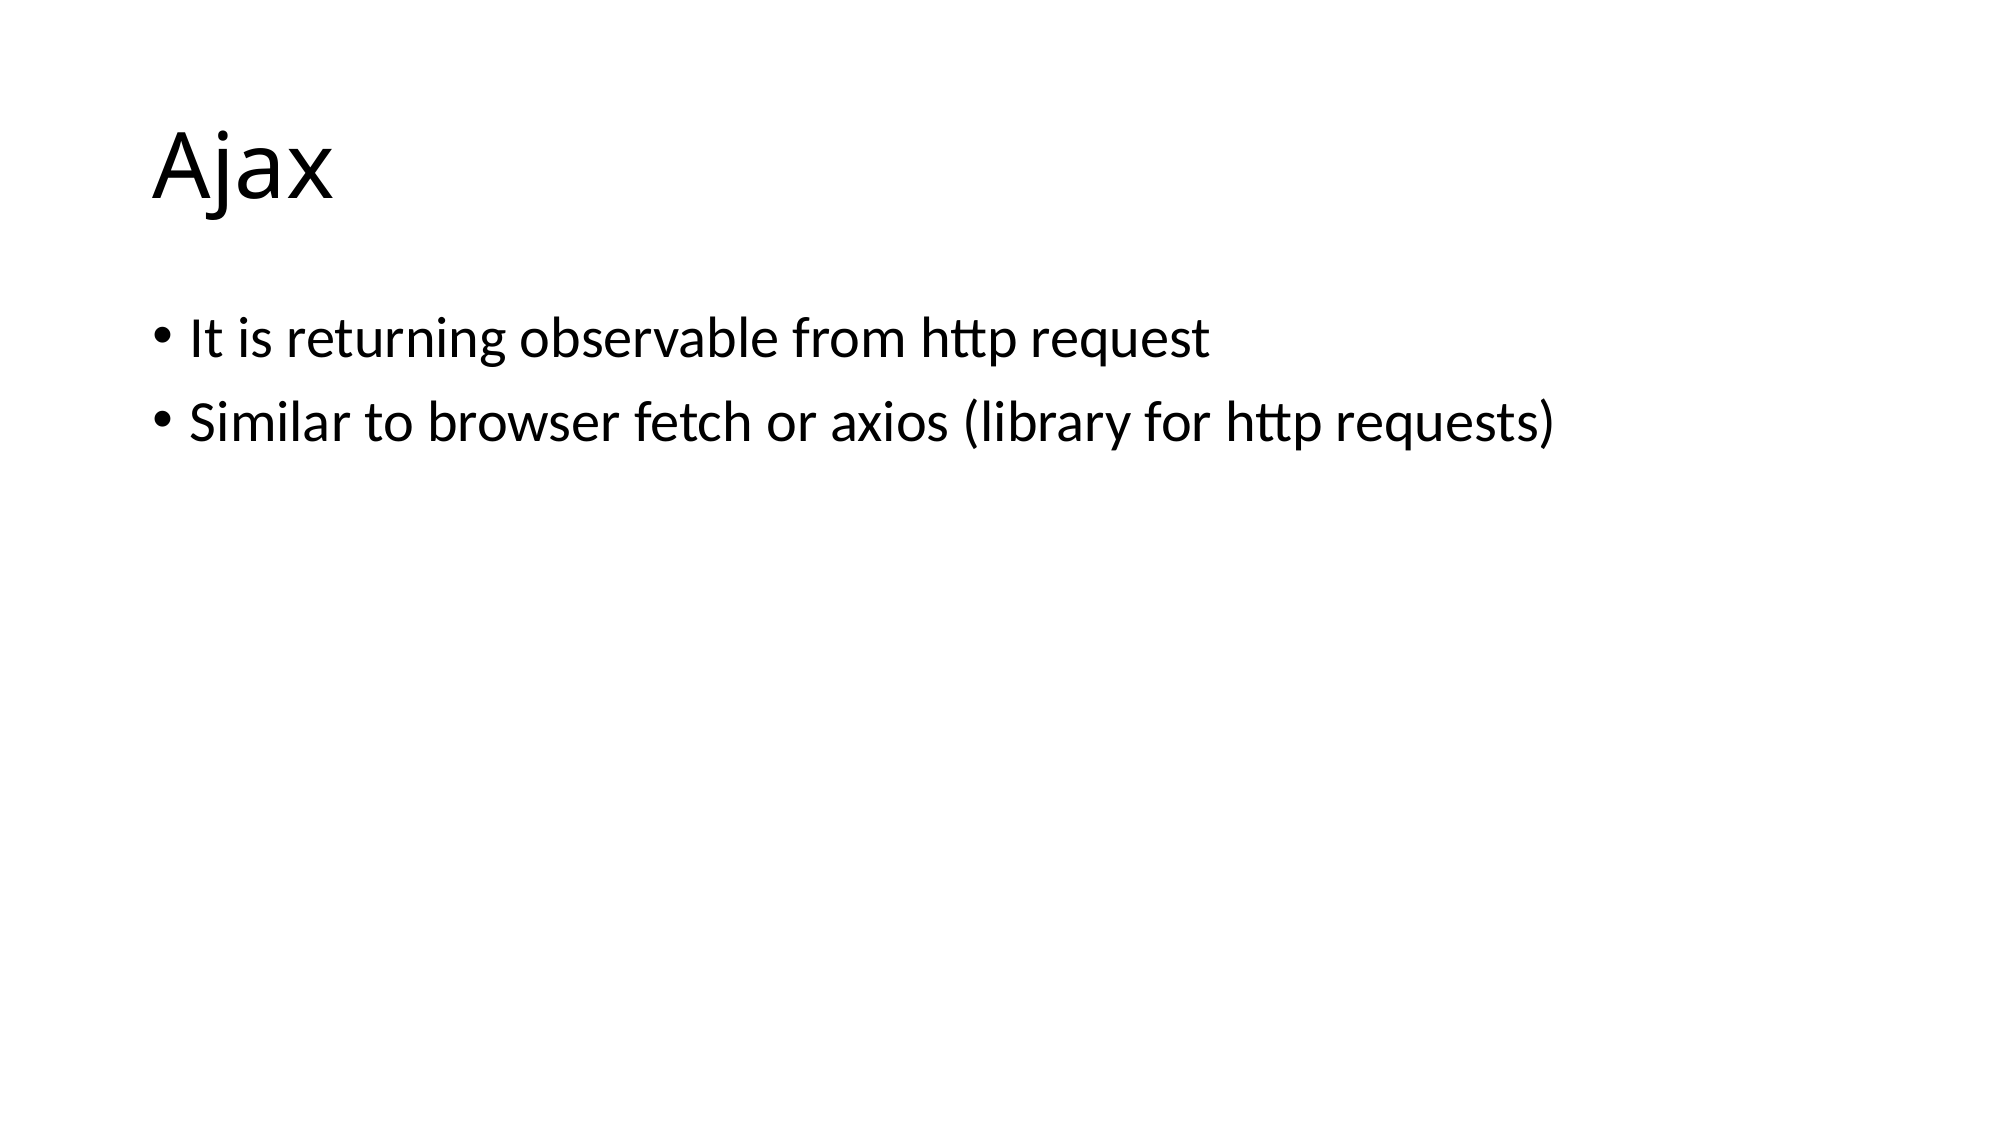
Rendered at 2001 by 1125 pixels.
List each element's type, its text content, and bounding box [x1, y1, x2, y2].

title Ajax [137, 59, 1863, 278]
list It is returning observable from http request Similar to browser fetch or axios (library for http requests) [137, 299, 1863, 1014]
